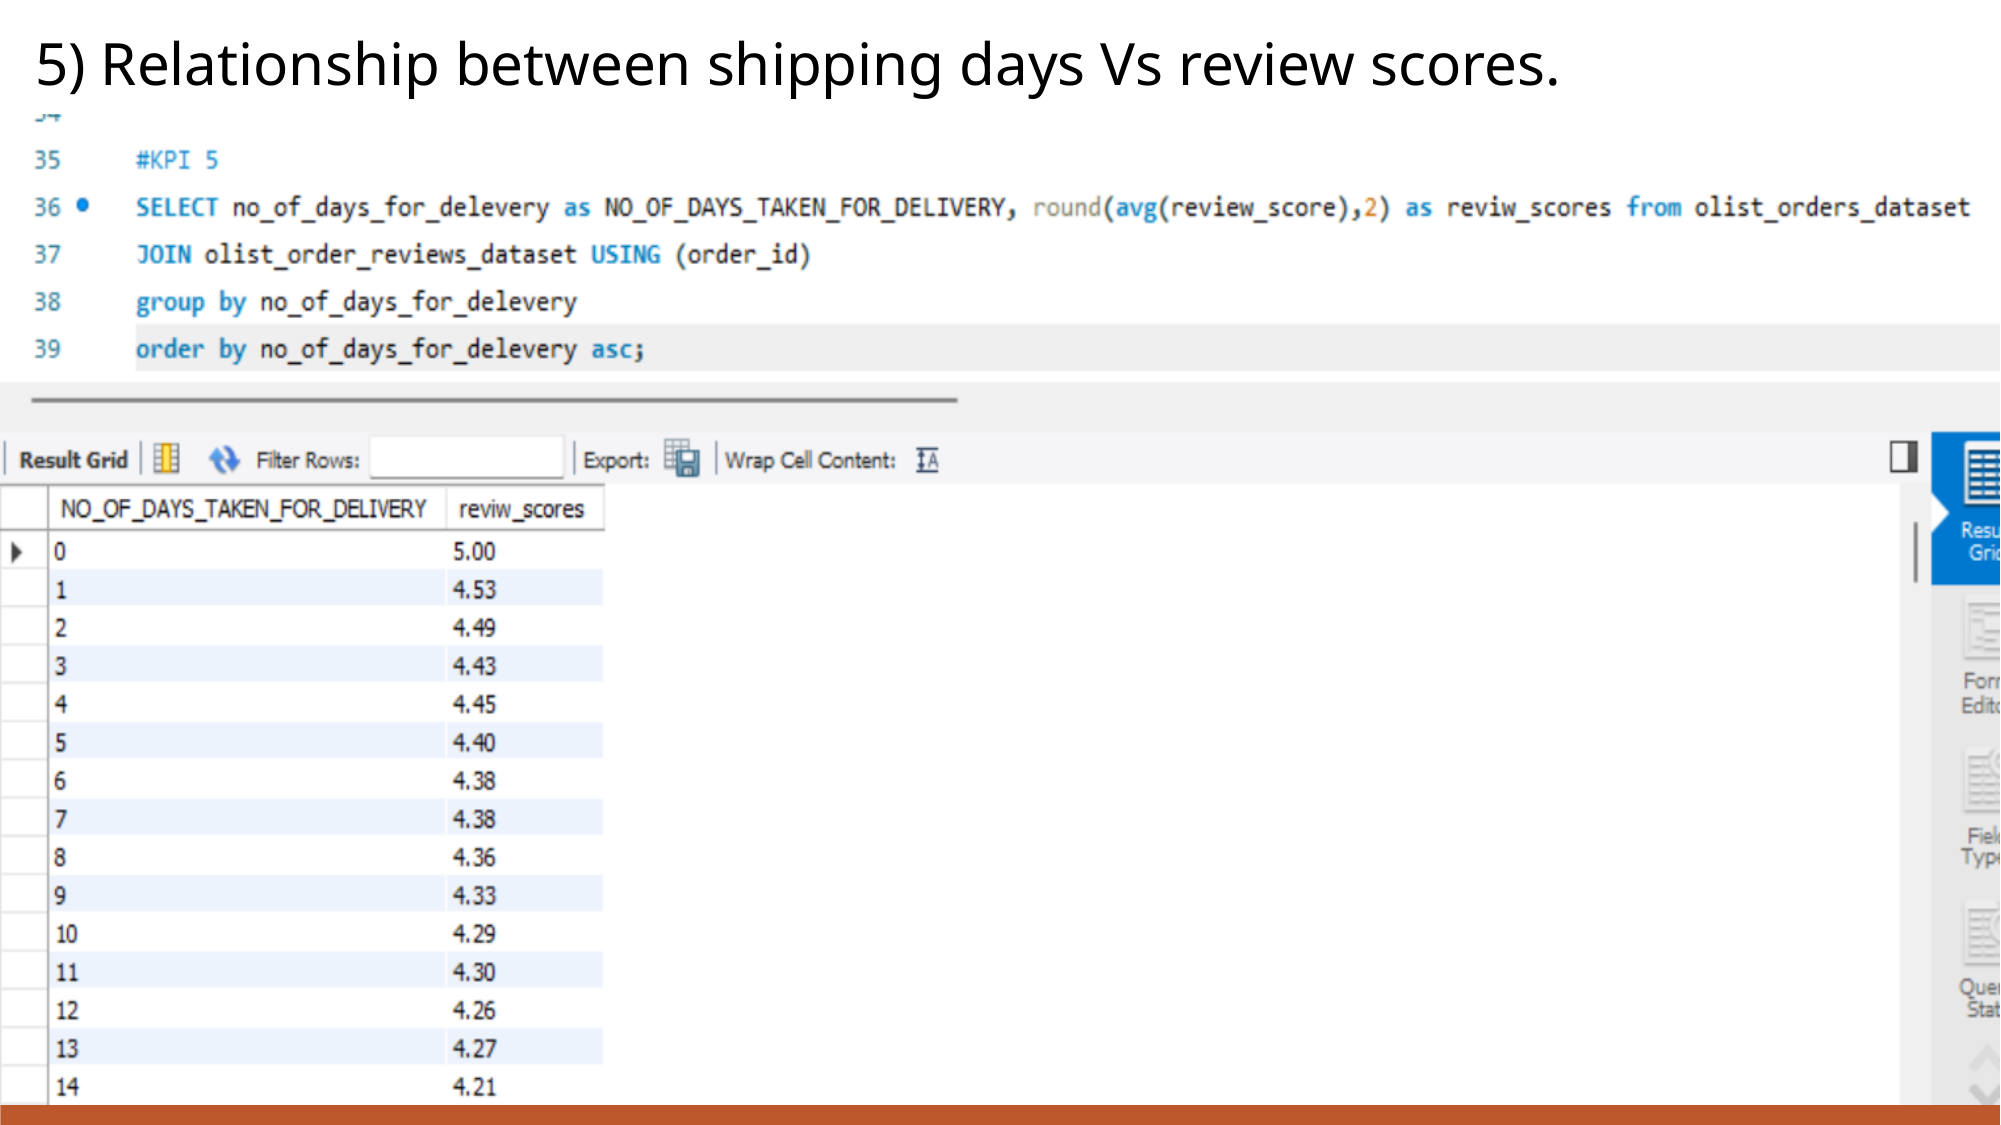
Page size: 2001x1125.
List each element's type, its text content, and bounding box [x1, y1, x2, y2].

picture [0, 114, 2000, 1106]
text_box 5) Relationship between shipping days Vs review scores. [20, 20, 1898, 110]
